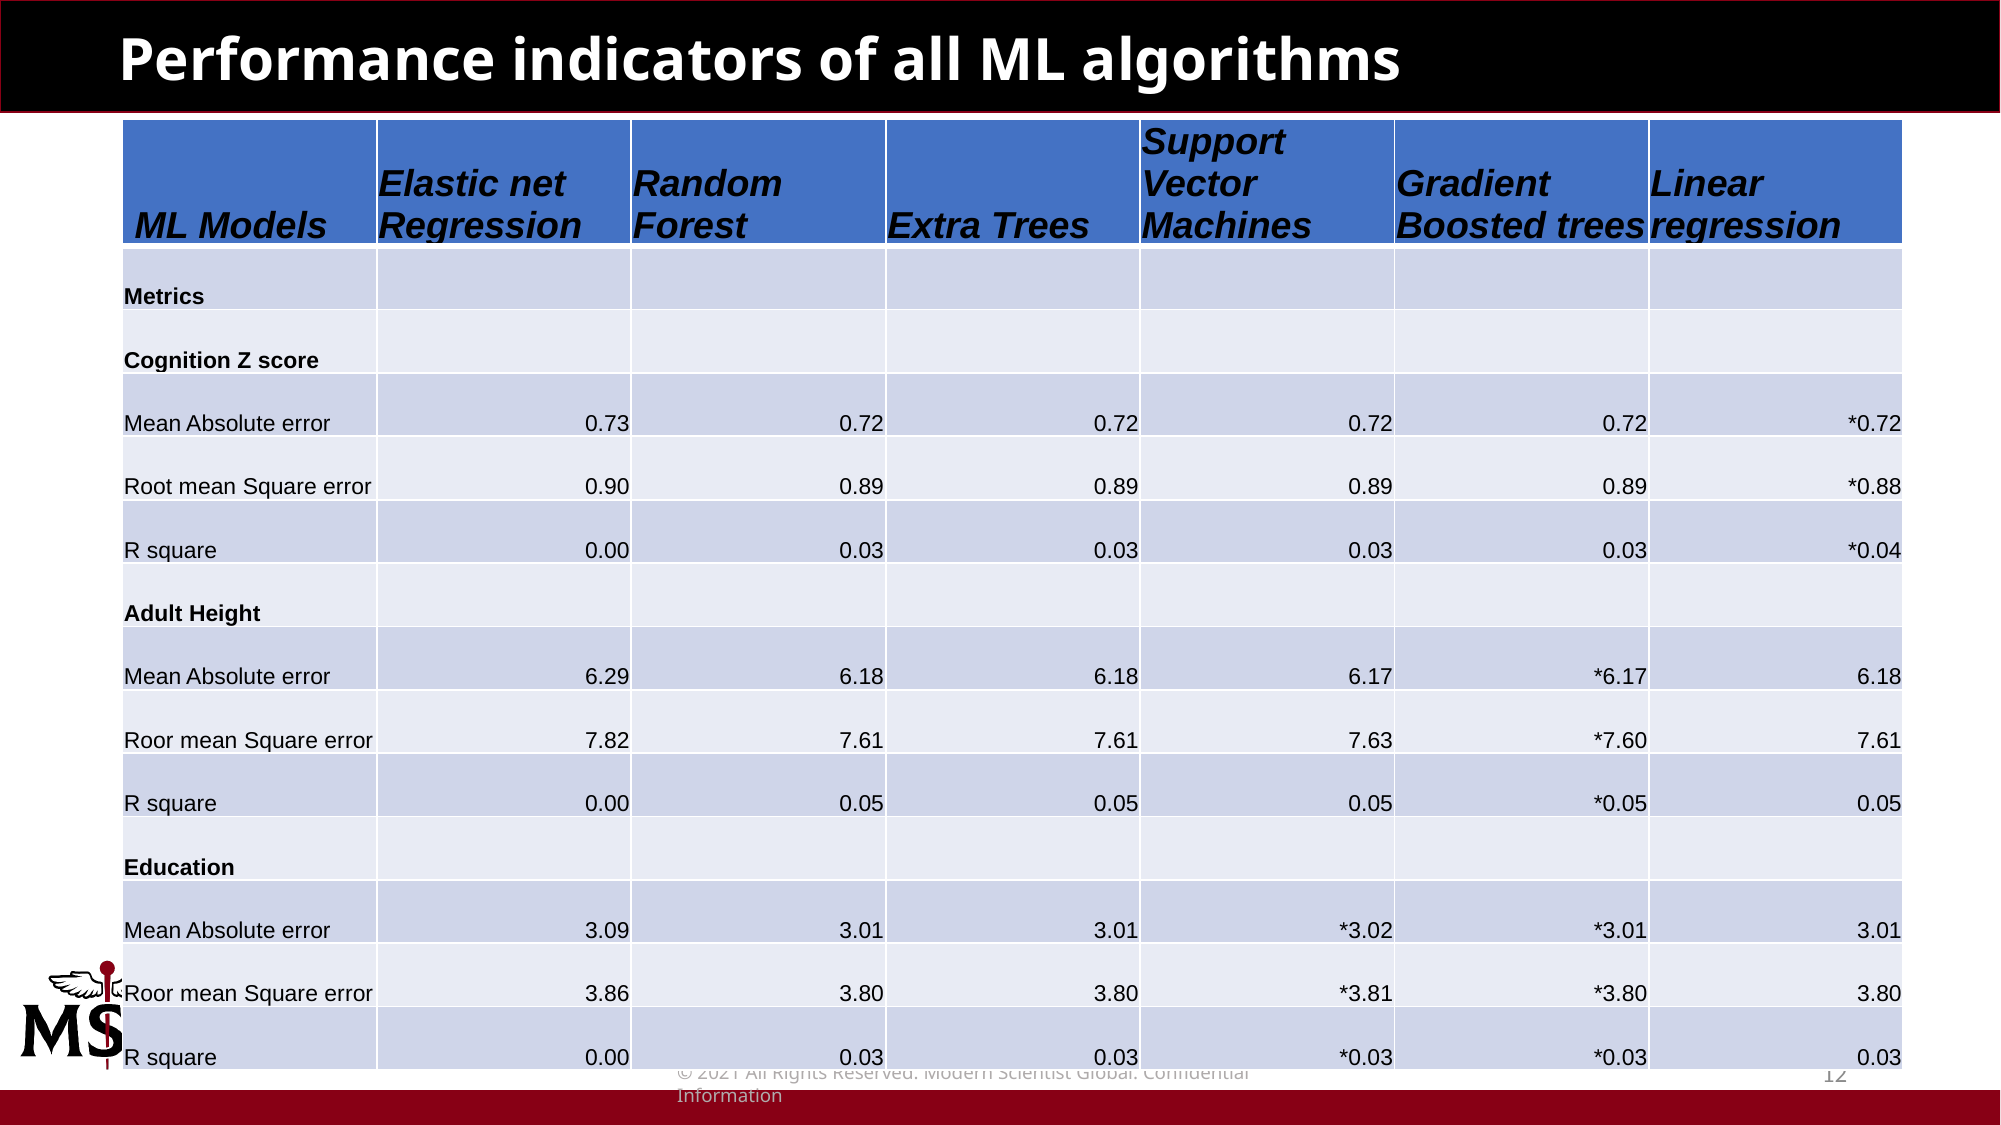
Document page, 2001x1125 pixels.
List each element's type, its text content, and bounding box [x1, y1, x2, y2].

table_cell 0.03 [1141, 501, 1394, 562]
table_cell Root mean Square error [123, 437, 376, 499]
table_cell R square [123, 1007, 376, 1069]
table_cell 3.80 [887, 944, 1139, 1006]
table_cell [378, 817, 630, 879]
picture [0, 947, 226, 1080]
table_cell 6.29 [378, 627, 630, 689]
table_cell 7.61 [887, 691, 1139, 752]
table_cell 0.00 [378, 1007, 630, 1069]
table_cell Mean Absolute error [123, 627, 376, 689]
table_cell 7.61 [632, 691, 885, 752]
table_cell [632, 817, 885, 879]
table_cell 0.89 [1395, 437, 1648, 499]
table_cell 3.01 [887, 881, 1139, 942]
table_cell 0.72 [632, 374, 885, 435]
table_cell 0.05 [887, 754, 1139, 816]
table_cell 6.18 [887, 627, 1139, 689]
table_cell 7.63 [1141, 691, 1394, 752]
table_cell 7.82 [378, 691, 630, 752]
table_cell Education [123, 817, 376, 879]
table_cell [632, 310, 885, 372]
table_cell *0.72 [1650, 374, 1902, 435]
table_cell [1395, 249, 1648, 309]
table_header ML Models [123, 120, 376, 243]
table_cell 3.80 [632, 944, 885, 1006]
table_cell Cognition Z score [123, 310, 376, 372]
table_cell [632, 249, 885, 309]
table_cell 0.03 [632, 1007, 885, 1069]
table_cell [1650, 249, 1902, 309]
table_cell [1395, 564, 1648, 626]
table_cell 6.18 [632, 627, 885, 689]
table_cell *6.17 [1395, 627, 1648, 689]
table_cell [887, 249, 1139, 309]
table_cell R square [123, 501, 376, 562]
table_cell Metrics [123, 249, 376, 309]
table_cell 0.03 [887, 1007, 1139, 1069]
table_cell 0.03 [1650, 1007, 1902, 1069]
table_cell *0.03 [1141, 1007, 1394, 1069]
table_cell *0.88 [1650, 437, 1902, 499]
table_cell 6.18 [1650, 627, 1902, 689]
table_header Support Vector Machines [1141, 120, 1394, 243]
table_cell [887, 564, 1139, 626]
table_header Random Forest [632, 120, 885, 243]
table_cell *3.01 [1395, 881, 1648, 942]
table_cell [378, 310, 630, 372]
table_header Elastic net Regression [378, 120, 630, 243]
table_cell 6.17 [1141, 627, 1394, 689]
table_cell Mean Absolute error [123, 881, 376, 942]
table_cell *0.04 [1650, 501, 1902, 562]
table_cell 0.03 [632, 501, 885, 562]
table_cell 3.86 [378, 944, 630, 1006]
table_cell 3.01 [1650, 881, 1902, 942]
table_cell 0.89 [632, 437, 885, 499]
table_cell *3.02 [1141, 881, 1394, 942]
table_cell Mean Absolute error [123, 374, 376, 435]
table_cell [378, 249, 630, 309]
table_cell 0.73 [378, 374, 630, 435]
table_cell 0.05 [1650, 754, 1902, 816]
title Performance indicators of all ML algorithms [103, 0, 1829, 125]
table_cell *0.05 [1395, 754, 1648, 816]
table_cell 3.80 [1650, 944, 1902, 1006]
table_cell 0.03 [887, 501, 1139, 562]
table_cell 0.00 [378, 754, 630, 816]
table_cell [378, 564, 630, 626]
table_cell [1650, 817, 1902, 879]
table_cell 0.03 [1395, 501, 1648, 562]
table_cell [887, 310, 1139, 372]
table_cell *0.03 [1395, 1007, 1648, 1069]
table_cell *3.80 [1395, 944, 1648, 1006]
table_cell [1395, 817, 1648, 879]
table_cell [1650, 310, 1902, 372]
table_header Extra Trees [887, 120, 1139, 243]
table_cell 3.01 [632, 881, 885, 942]
table_cell [887, 817, 1139, 879]
table_cell 0.72 [1141, 374, 1394, 435]
table_cell [1141, 564, 1394, 626]
table_cell 0.00 [378, 501, 630, 562]
table_cell 3.09 [378, 881, 630, 942]
table_cell 7.61 [1650, 691, 1902, 752]
table_cell 0.72 [887, 374, 1139, 435]
table_cell 0.72 [1395, 374, 1648, 435]
table_cell 0.89 [1141, 437, 1394, 499]
table_cell 0.89 [887, 437, 1139, 499]
table_header Gradient Boosted trees [1395, 120, 1648, 243]
table_cell Roor mean Square error [123, 944, 376, 1006]
table_cell [1395, 310, 1648, 372]
table_cell *7.60 [1395, 691, 1648, 752]
table_cell 0.90 [378, 437, 630, 499]
table_cell R square [123, 754, 376, 816]
table_cell Adult Height [123, 564, 376, 626]
table_cell Roor mean Square error [123, 691, 376, 752]
table_header Linear regression [1650, 120, 1902, 243]
slide_number 12 [1412, 1071, 1863, 1103]
table_cell [1141, 249, 1394, 309]
table_cell [1650, 564, 1902, 626]
table_cell [632, 564, 885, 626]
table_cell [1141, 310, 1394, 372]
table_cell [1141, 817, 1394, 879]
table_cell 0.05 [632, 754, 885, 816]
table_cell *3.81 [1141, 944, 1394, 1006]
table_cell 0.05 [1141, 754, 1394, 816]
